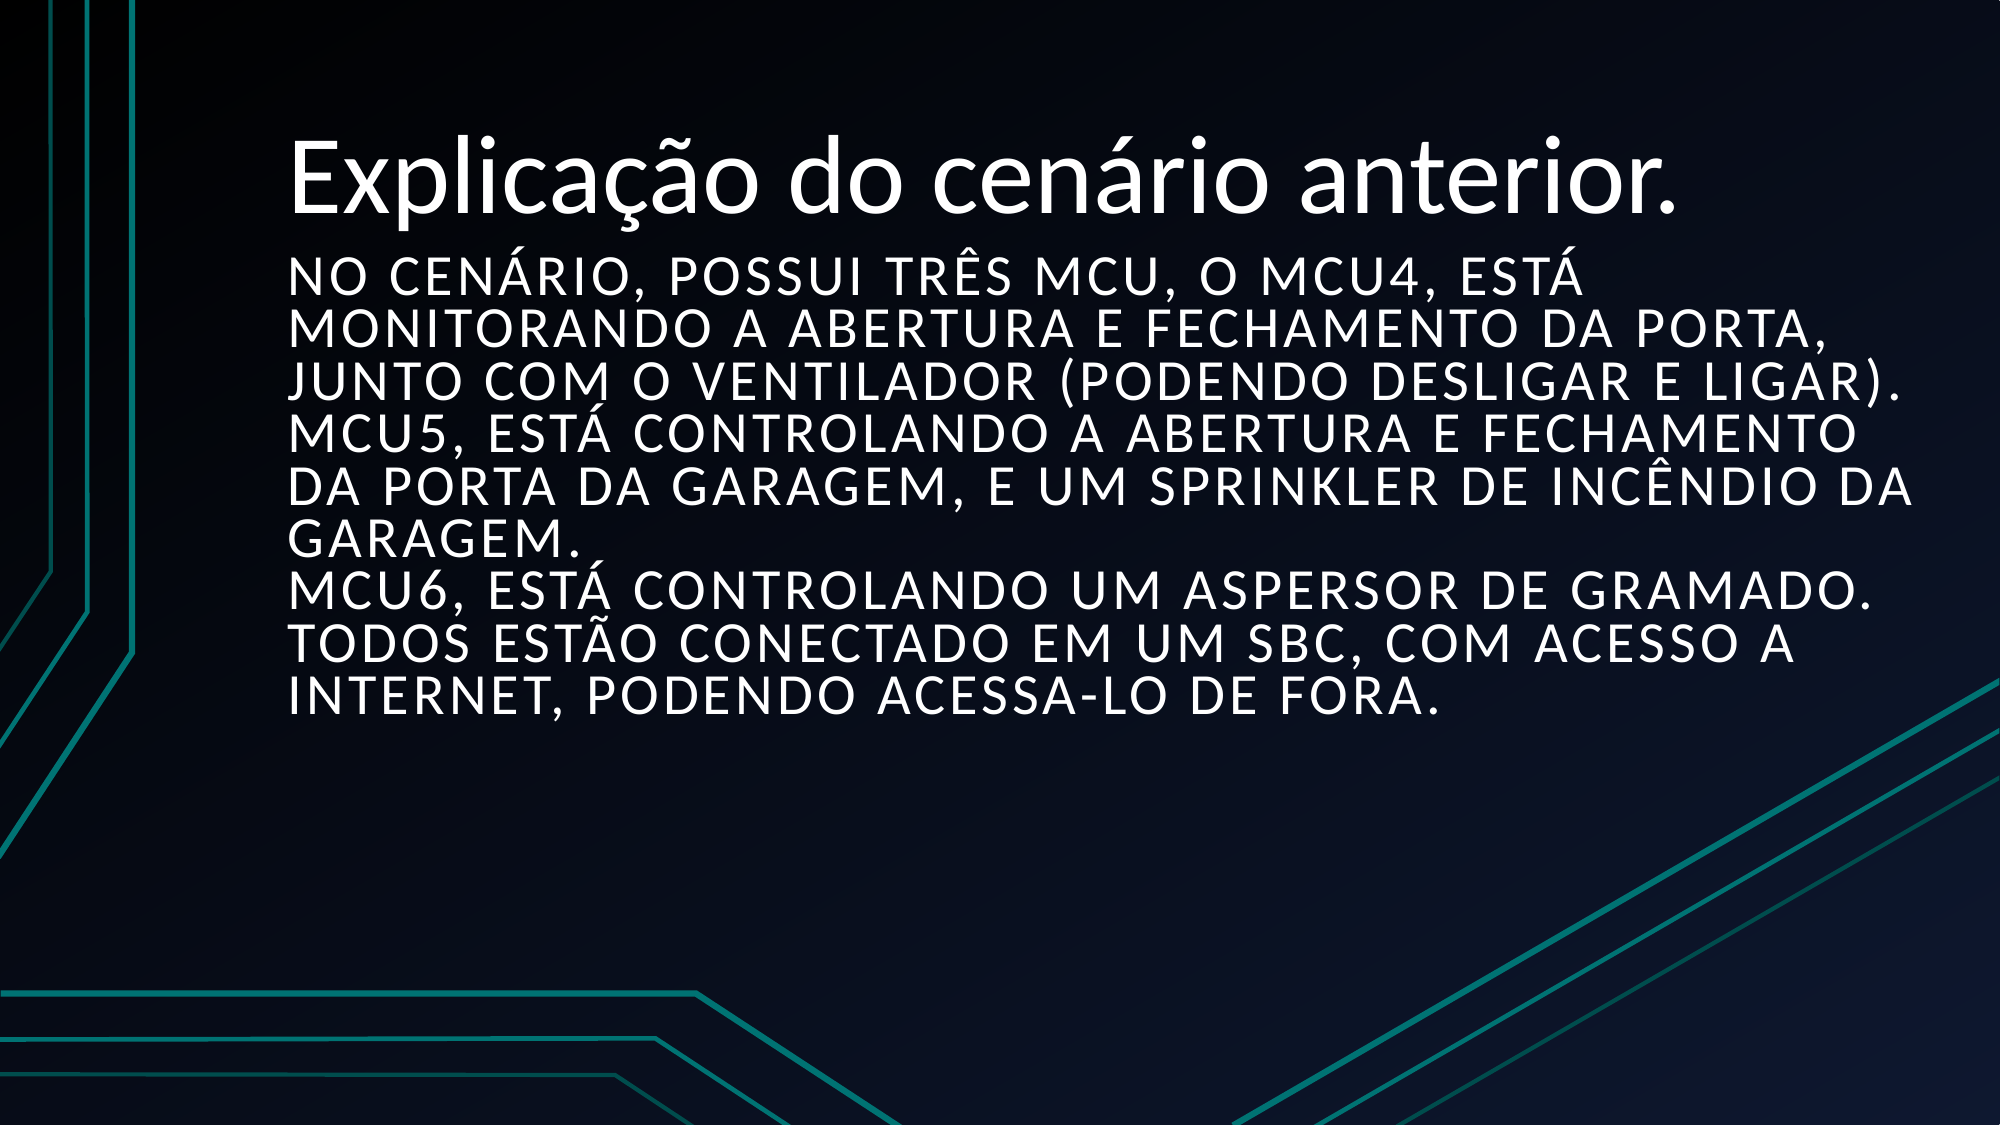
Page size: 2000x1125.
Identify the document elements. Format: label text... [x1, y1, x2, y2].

text_box [267, 976, 1967, 1011]
text_box Explicação do cenário anterior. [267, 42, 1967, 243]
text_box No cenário, possui três mcu, o mcu4, está monitorando a abertura e fechamento da porta, junto com o ventilador (podendo desligar e ligar). Mcu5, está controlando a abertura e fechamento da porta da garagem, e um sprinkler de incêndio da garagem. Mcu6, está controlando um aspersor de gramado. Todos estão conectado em um sbc, com acesso a internet, podendo acessa-lo de fora. [267, 243, 1968, 976]
